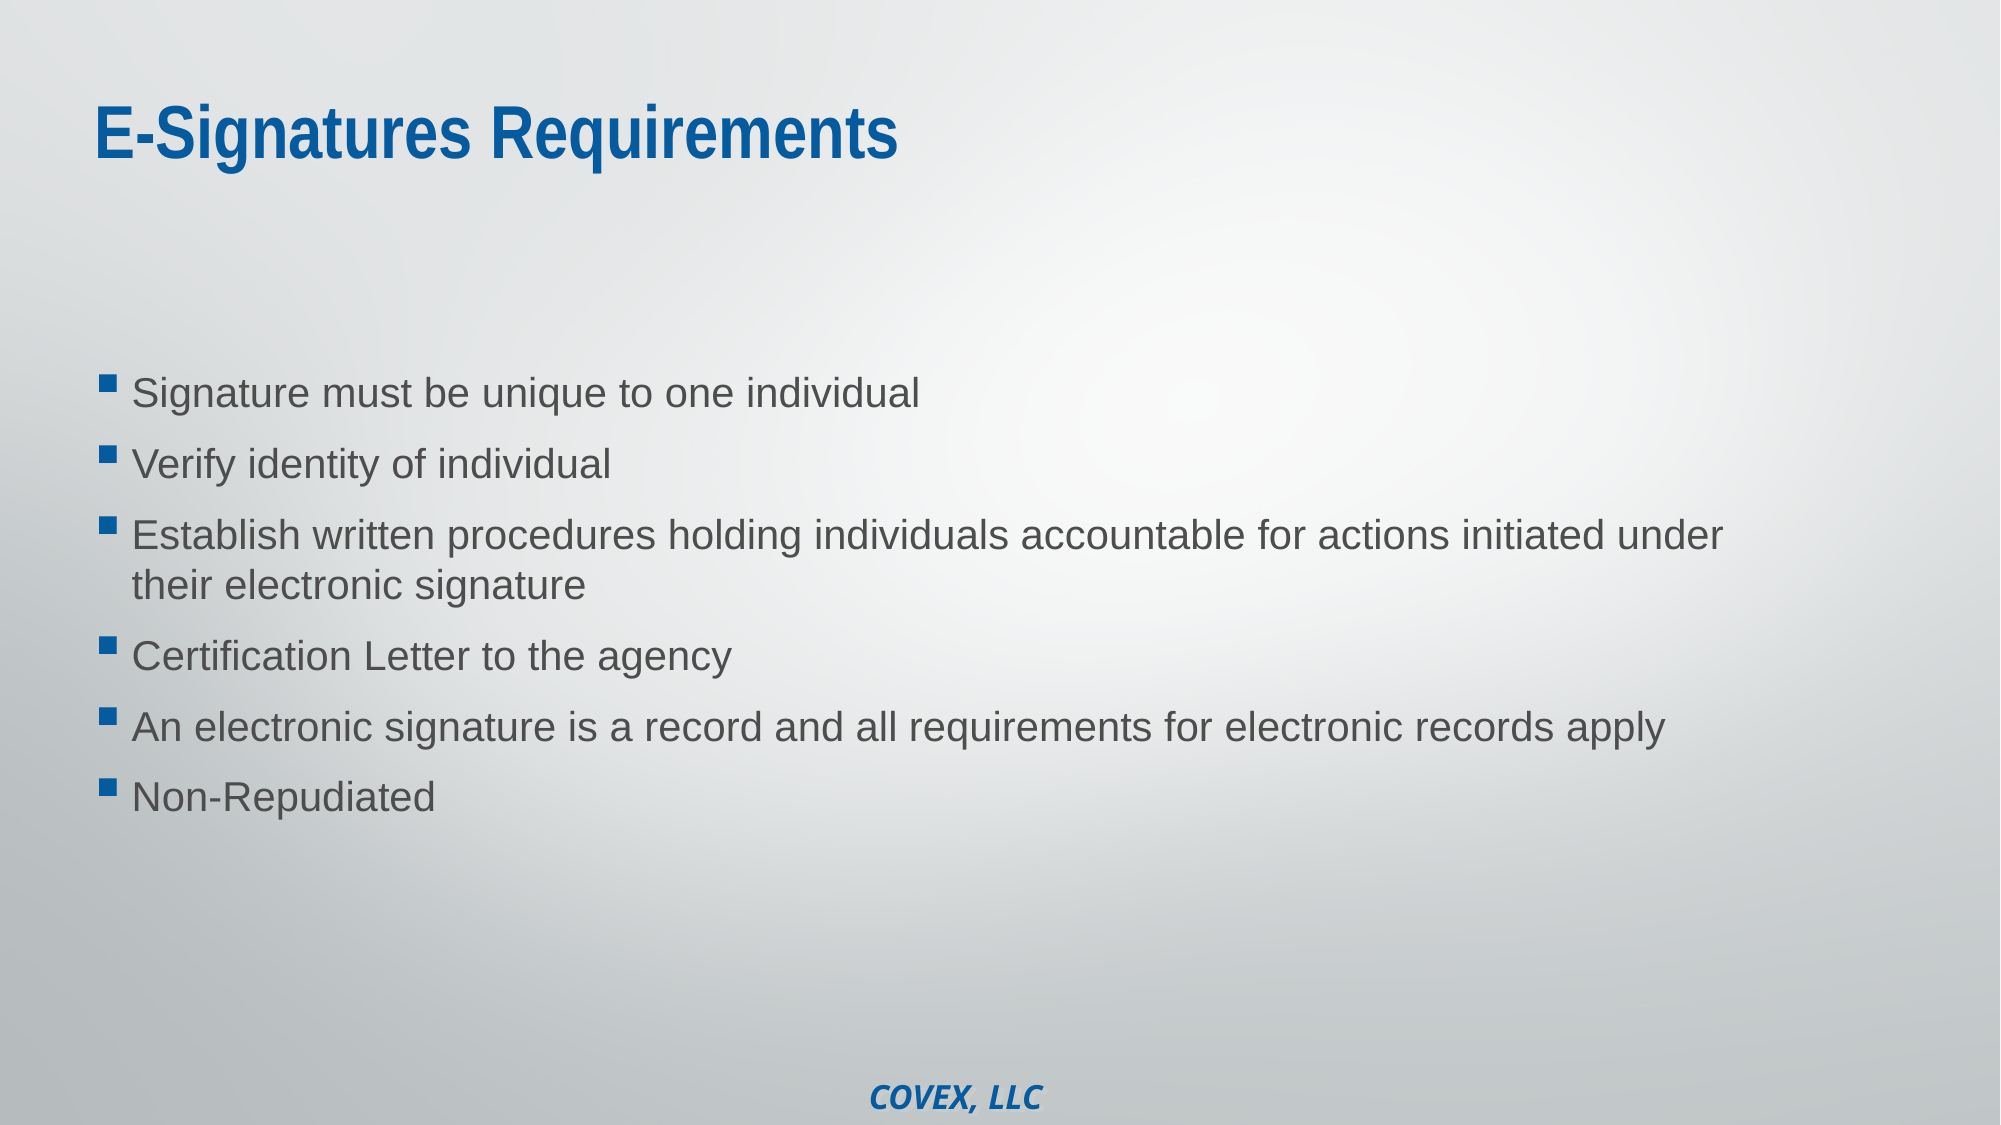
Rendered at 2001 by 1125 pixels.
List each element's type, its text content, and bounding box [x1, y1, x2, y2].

title E-Signatures Requirements [79, 34, 1900, 222]
list Signature must be unique to one individual Verify identity of individual Establish written procedures holding individuals accountable for actions initiated under their electronic signature Certification Letter to the agency An electronic signature is a record and all requirements for electronic records apply Non-Repudiated [79, 221, 1796, 965]
